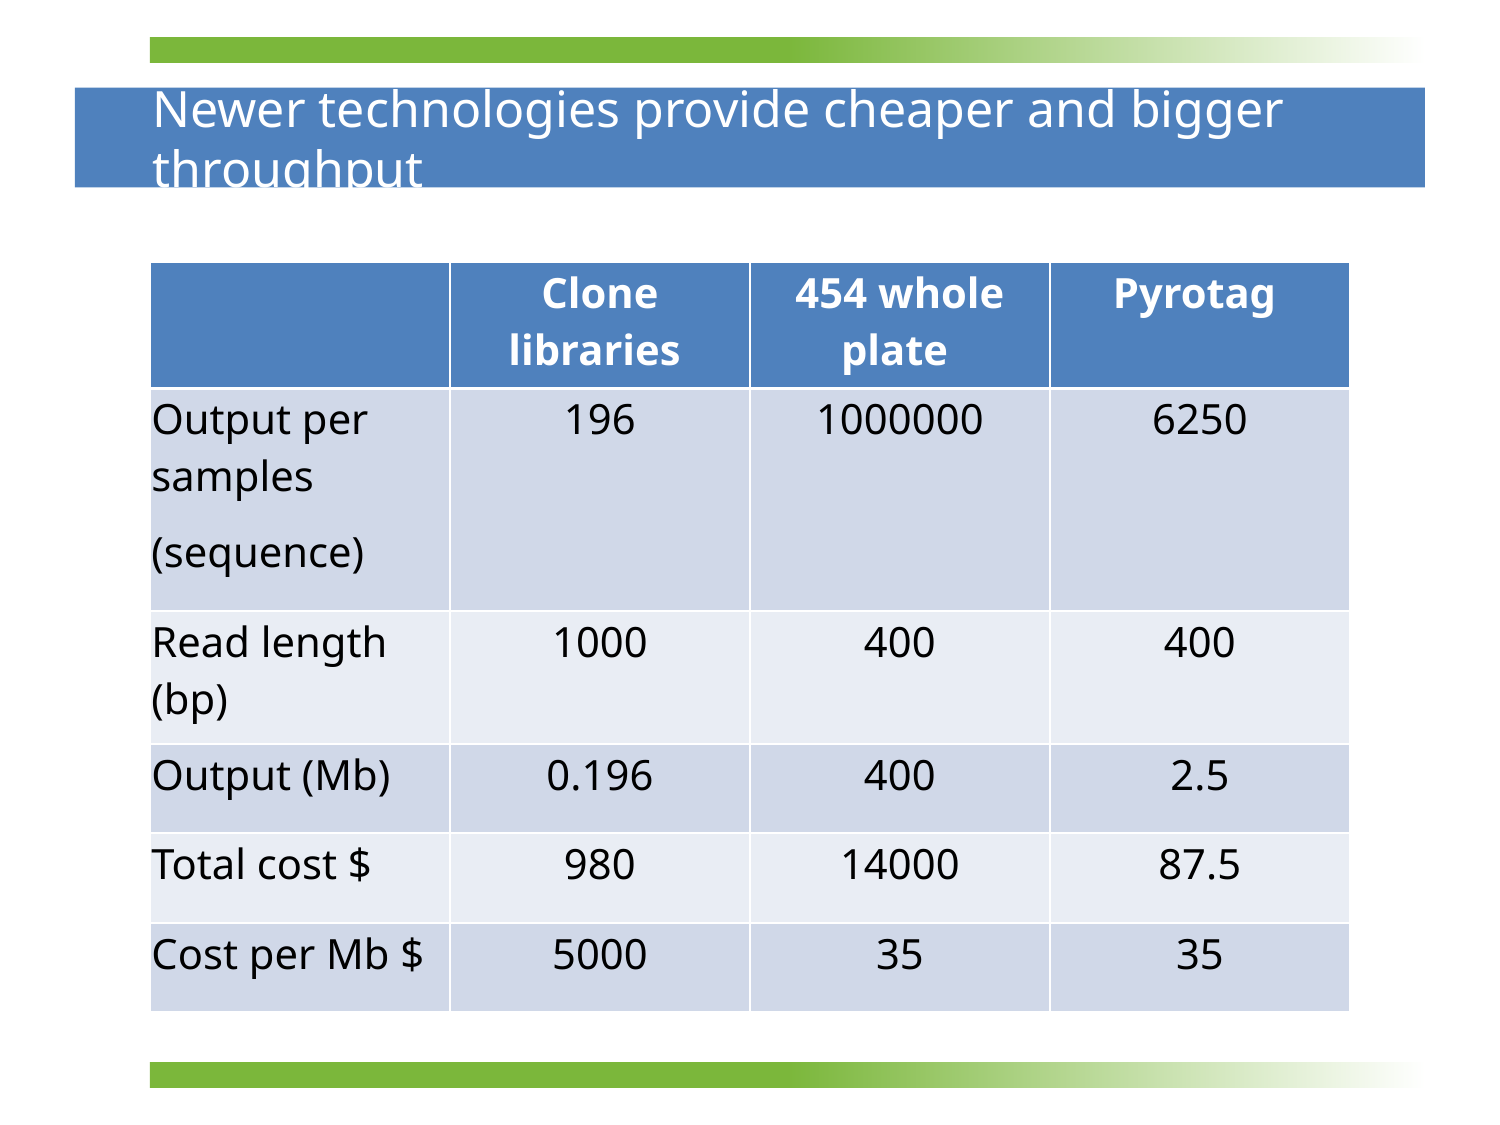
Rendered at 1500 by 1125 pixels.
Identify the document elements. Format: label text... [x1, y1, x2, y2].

table_cell 6250 [1051, 390, 1349, 610]
table_header [151, 263, 449, 387]
table_cell 980 [451, 834, 749, 922]
table_cell Output (Mb) [151, 745, 449, 832]
table_cell 87.5 [1051, 834, 1349, 922]
text_box [749, 224, 1363, 1005]
table_cell Cost per Mb $ [151, 924, 449, 1011]
table_header Clone libraries [451, 263, 749, 387]
table_cell 14000 [751, 834, 1049, 922]
table_header 454 whole plate [751, 263, 1049, 387]
table_cell 196 [451, 390, 749, 610]
table_cell 0.196 [451, 745, 749, 832]
table_cell 400 [1051, 612, 1349, 743]
table_cell 35 [1051, 924, 1349, 1011]
table_header Pyrotag [1051, 263, 1349, 387]
table_cell Total cost $ [151, 834, 449, 922]
table_cell 400 [751, 612, 1049, 743]
table_cell 1000 [451, 612, 749, 743]
table_cell 400 [751, 745, 1049, 832]
table_cell Output per samples [151, 390, 449, 521]
title Newer technologies provide cheaper and bigger throughput [137, 87, 1425, 188]
table_cell 35 [751, 924, 1049, 1011]
table_cell 1000000 [751, 390, 1049, 610]
table_cell 5000 [451, 924, 749, 1011]
table_cell Read length (bp) [151, 612, 449, 743]
table_cell 2.5 [1051, 745, 1349, 832]
table_cell (sequence) [151, 521, 449, 610]
